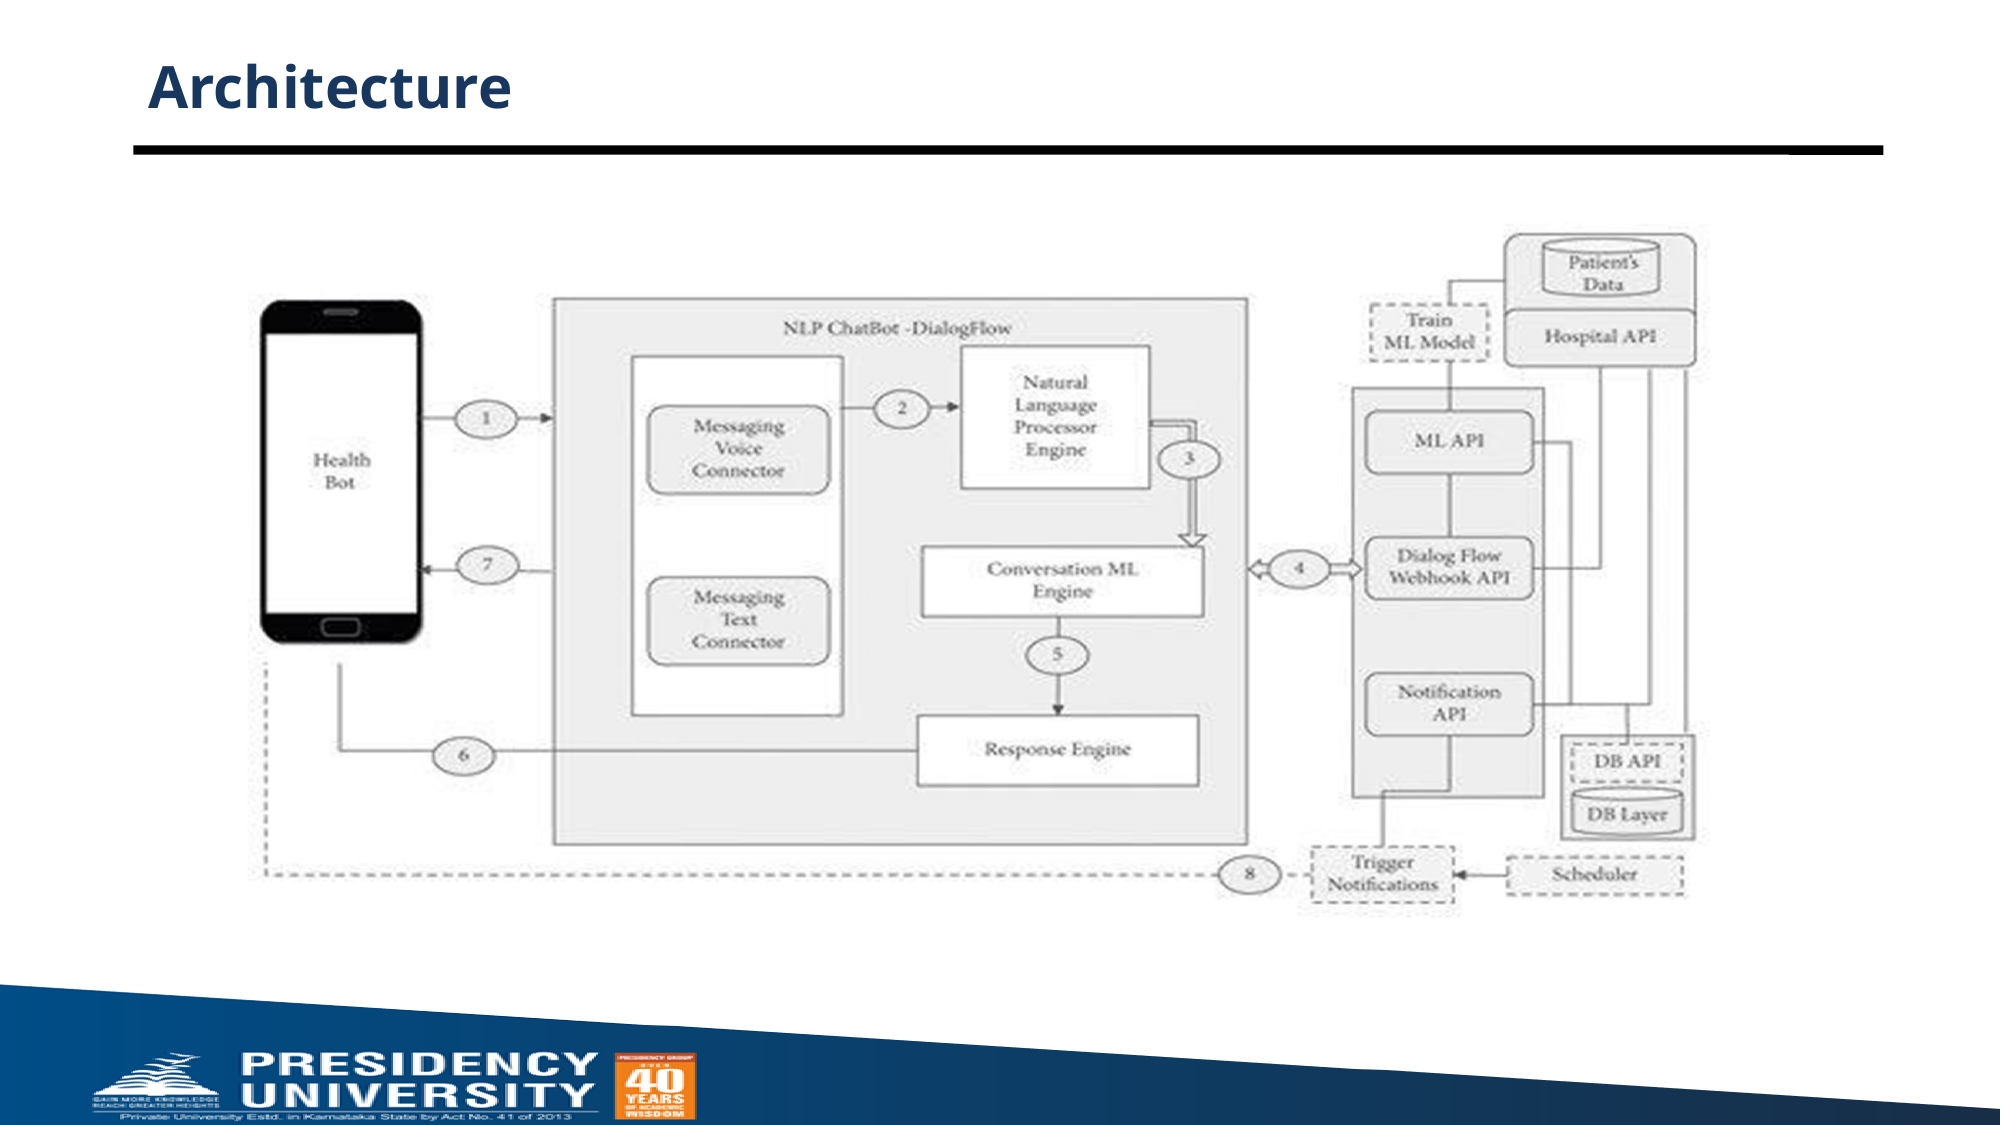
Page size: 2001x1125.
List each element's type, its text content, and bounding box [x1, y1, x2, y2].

picture [0, 982, 2000, 1125]
picture [246, 221, 1710, 918]
title Architecture [133, 45, 1884, 125]
